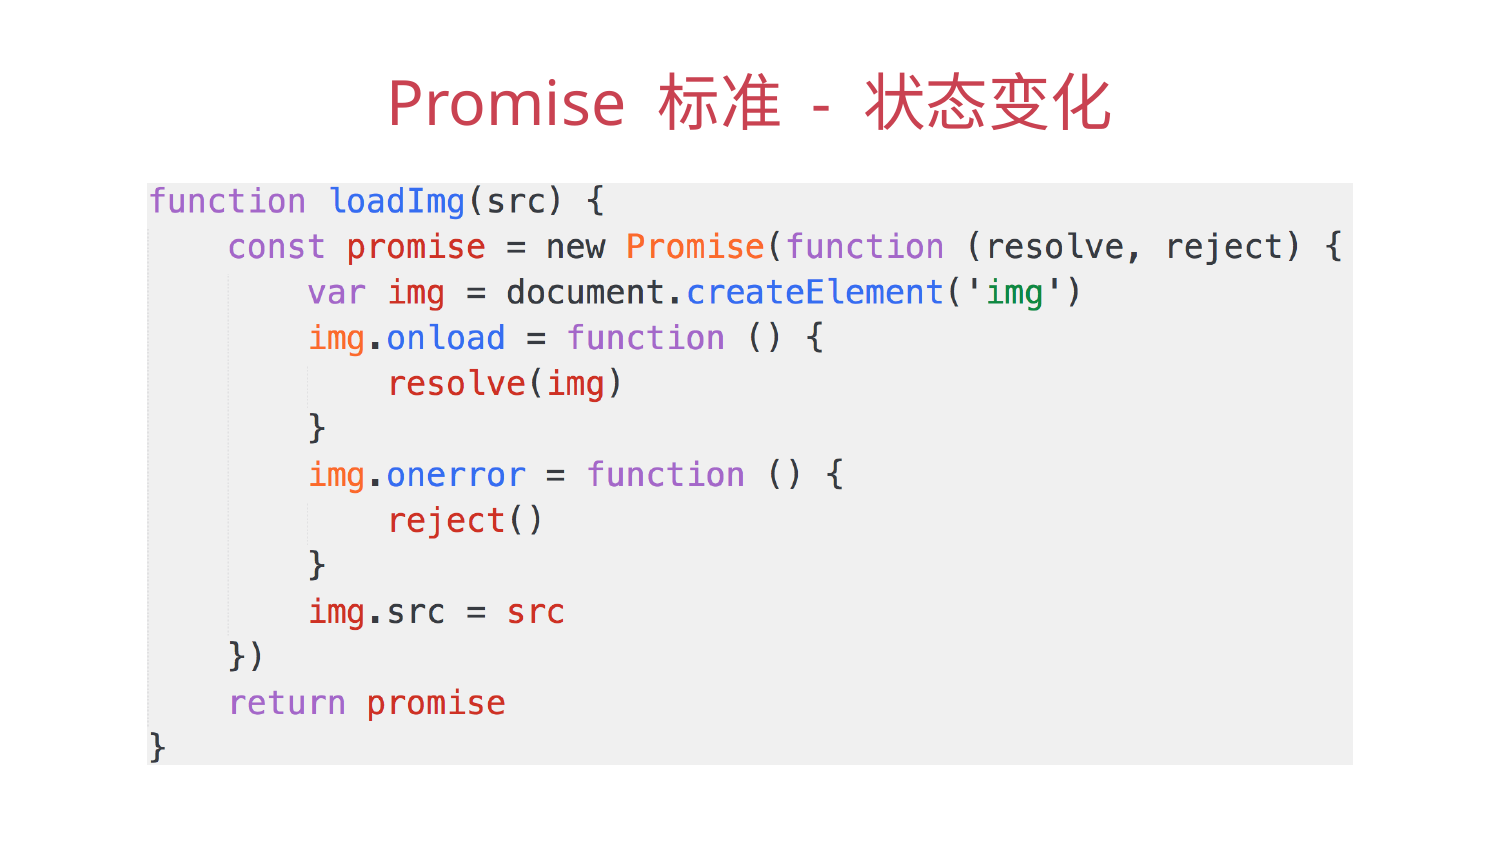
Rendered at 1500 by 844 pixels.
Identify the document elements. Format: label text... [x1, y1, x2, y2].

text_box Promise 标准 - 状态变化 [379, 55, 1121, 146]
picture [147, 183, 1353, 765]
